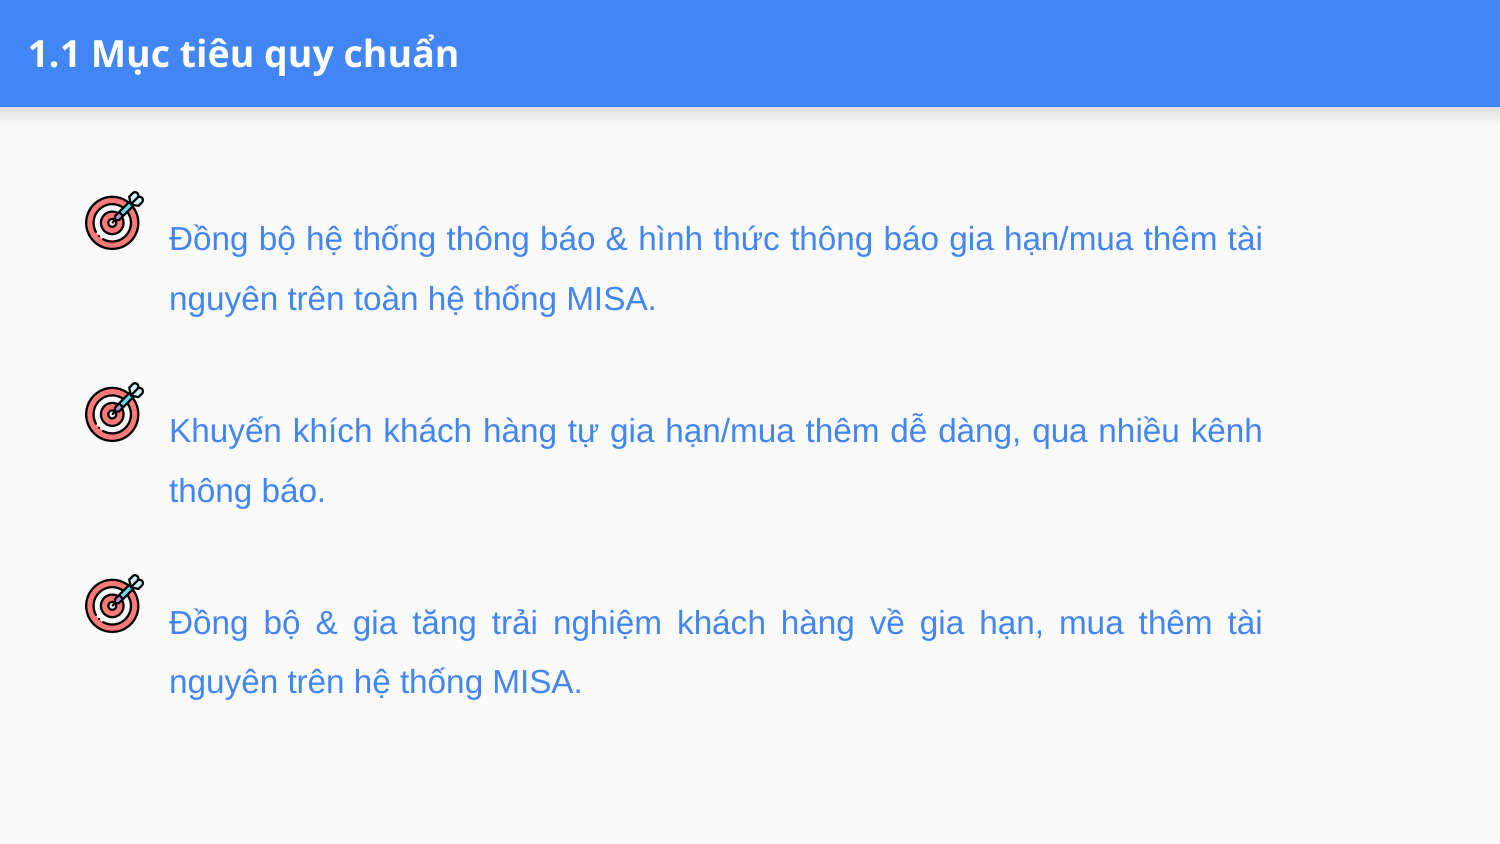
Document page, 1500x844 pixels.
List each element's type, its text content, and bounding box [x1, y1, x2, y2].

picture [85, 382, 144, 442]
text_box Đồng bộ hệ thống thông báo & hình thức thông báo gia hạn/mua thêm tài nguyên trên toàn hệ thống MISA. Khuyến khích khách hàng tự gia hạn/mua thêm dễ dàng, qua nhiều kênh thông báo. Đồng bộ & gia tăng trải nghiệm khách hàng về gia hạn, mua thêm tài nguyên trên hệ thống MISA. [154, 189, 1280, 763]
picture [85, 191, 144, 250]
picture [85, 573, 144, 633]
title 1.1 Mục tiêu quy chuẩn [12, 2, 1461, 102]
